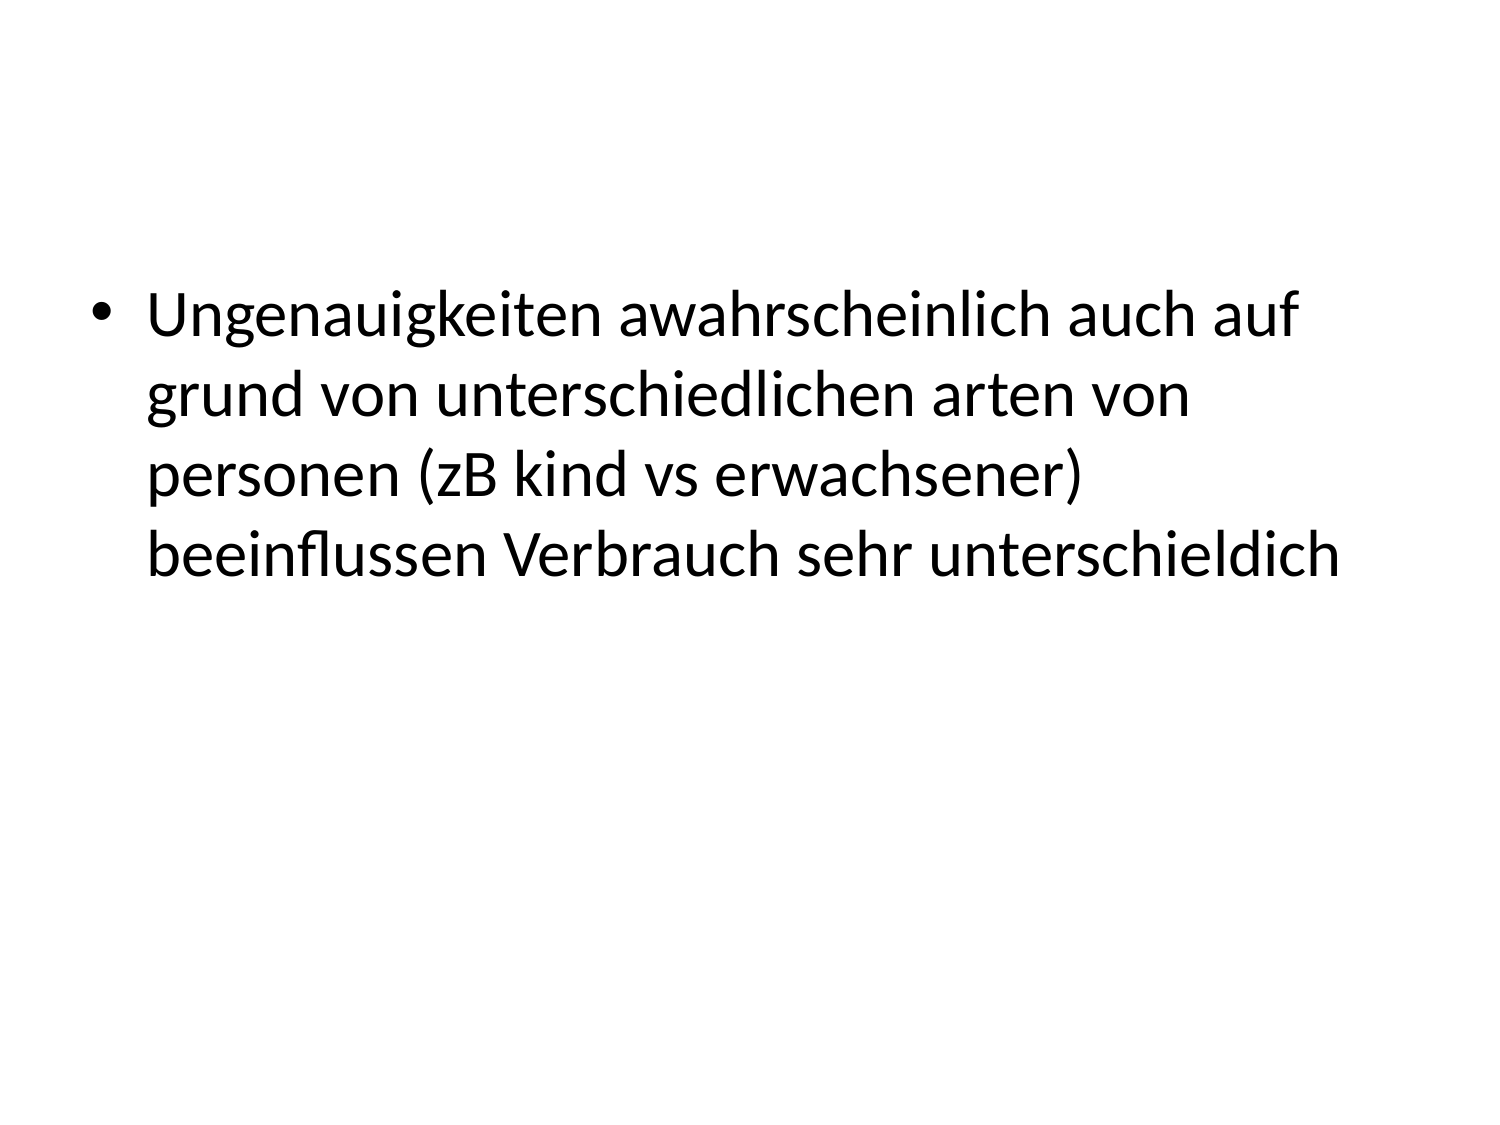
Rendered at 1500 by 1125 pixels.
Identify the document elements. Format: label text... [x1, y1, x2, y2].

list Ungenauigkeiten awahrscheinlich auch auf grund von unterschiedlichen arten von personen (zB kind vs erwachsener) beeinflussen Verbrauch sehr unterschieldich [75, 262, 1425, 1005]
